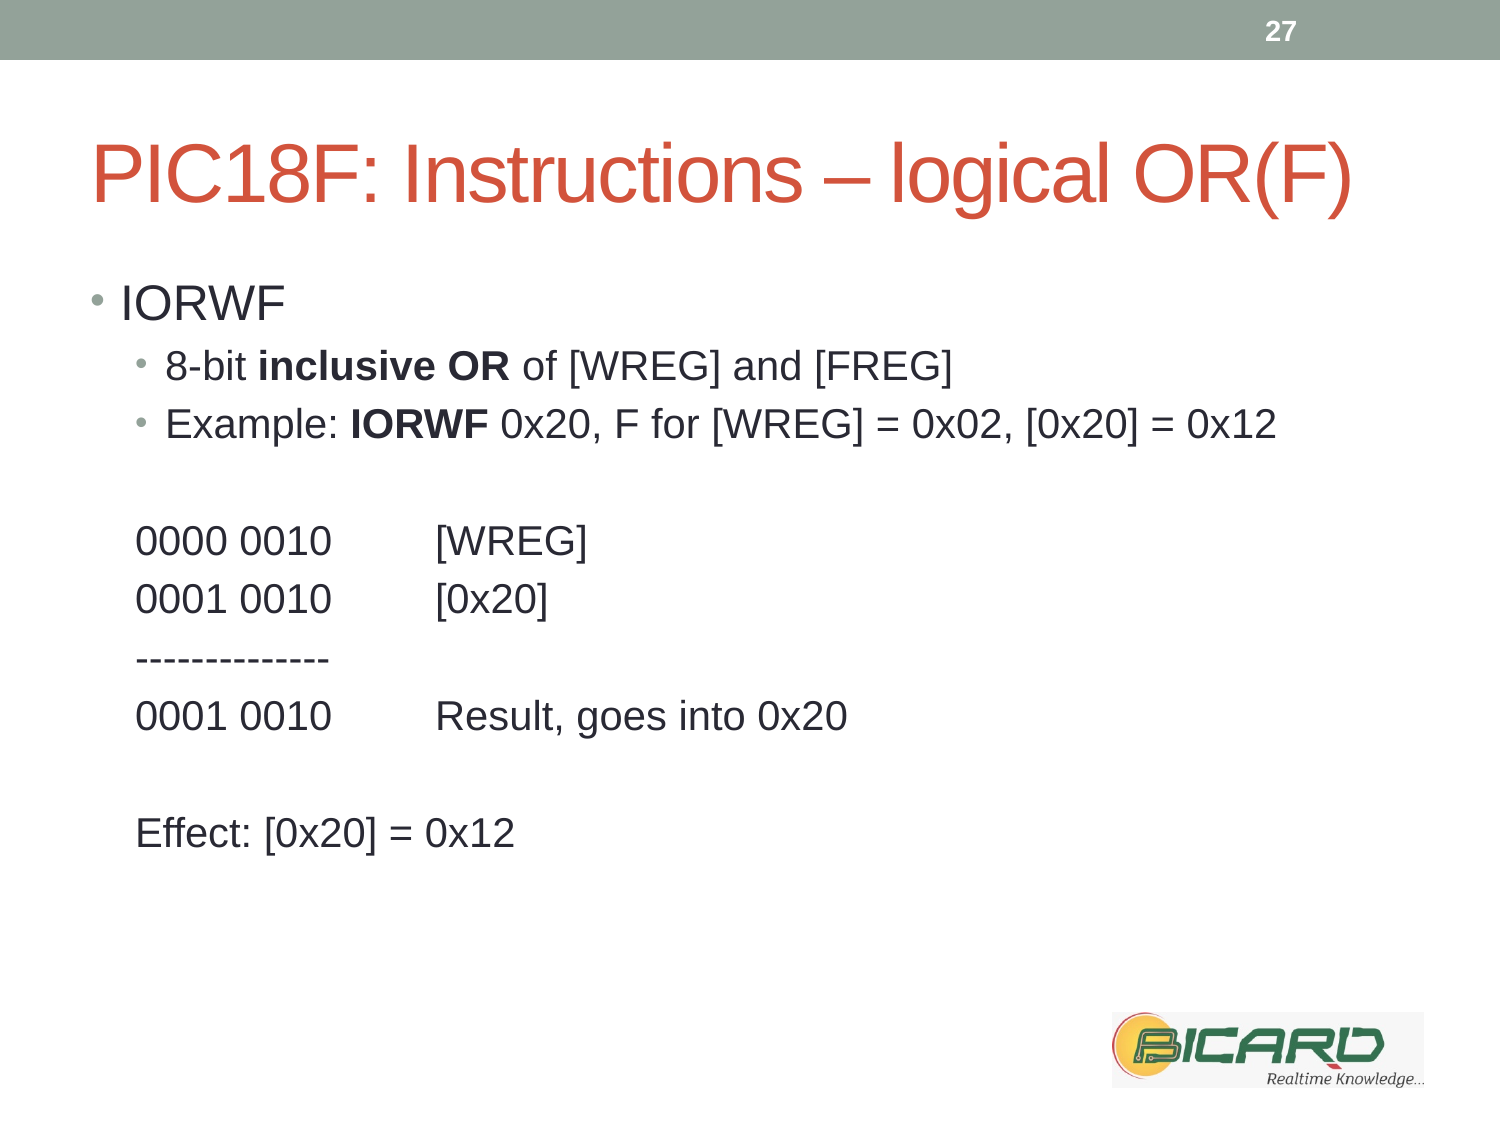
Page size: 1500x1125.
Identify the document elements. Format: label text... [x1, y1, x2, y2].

slide_number 27 [1250, 3, 1425, 57]
title PIC18F: Instructions – logical OR(F) [75, 87, 1425, 250]
picture [1112, 1063, 1424, 1088]
list IORWF 8-bit inclusive OR of [WREG] and [FREG] Example: IORWF 0x20, F for [WREG] = 0x02, [0x20] = 0x12 0000 0010 [WREG] 0001 0010 [0x20] -------------- 0001 0010 Result, goes into 0x20 Effect: [0x20] = 0x12 [75, 262, 1425, 1063]
